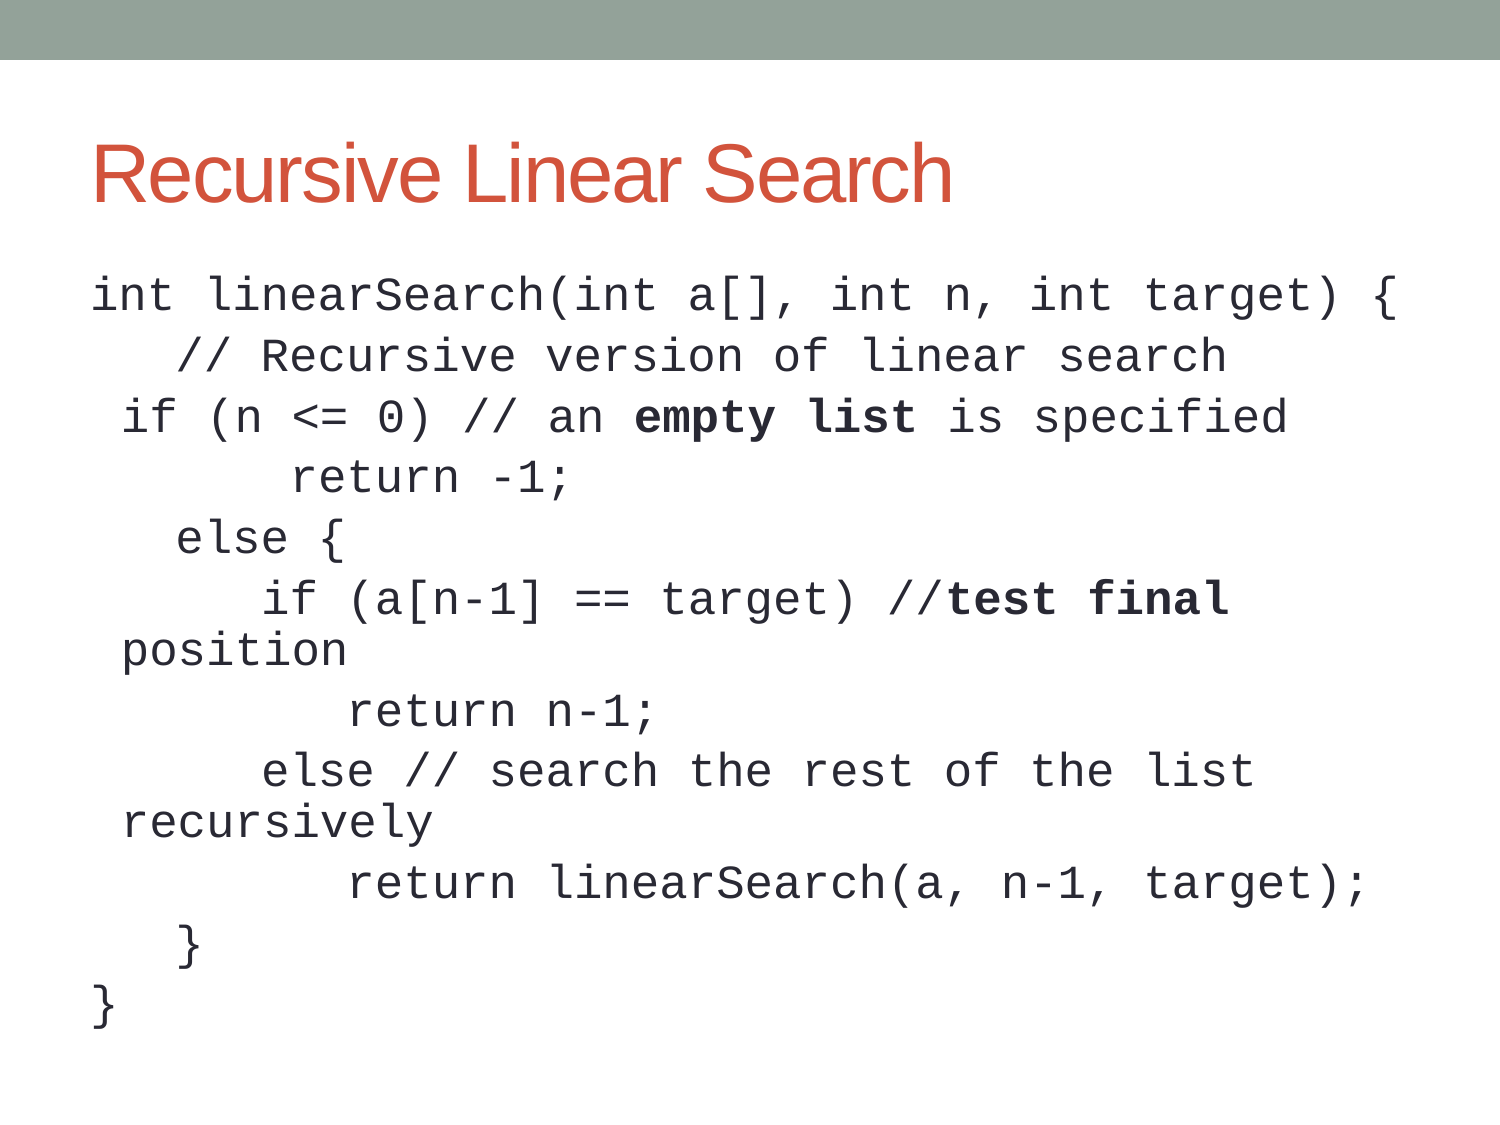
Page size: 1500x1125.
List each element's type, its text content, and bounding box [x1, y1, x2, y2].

list int linearSearch(int a[], int n, int target) { // Recursive version of linear search if (n <= 0) // an empty list is specified return -1; else { if (a[n-1] == target) //test final position return n-1; else // search the rest of the list recursively return linearSearch(a, n-1, target); } } [75, 262, 1425, 1063]
title Recursive Linear Search [75, 87, 1425, 250]
